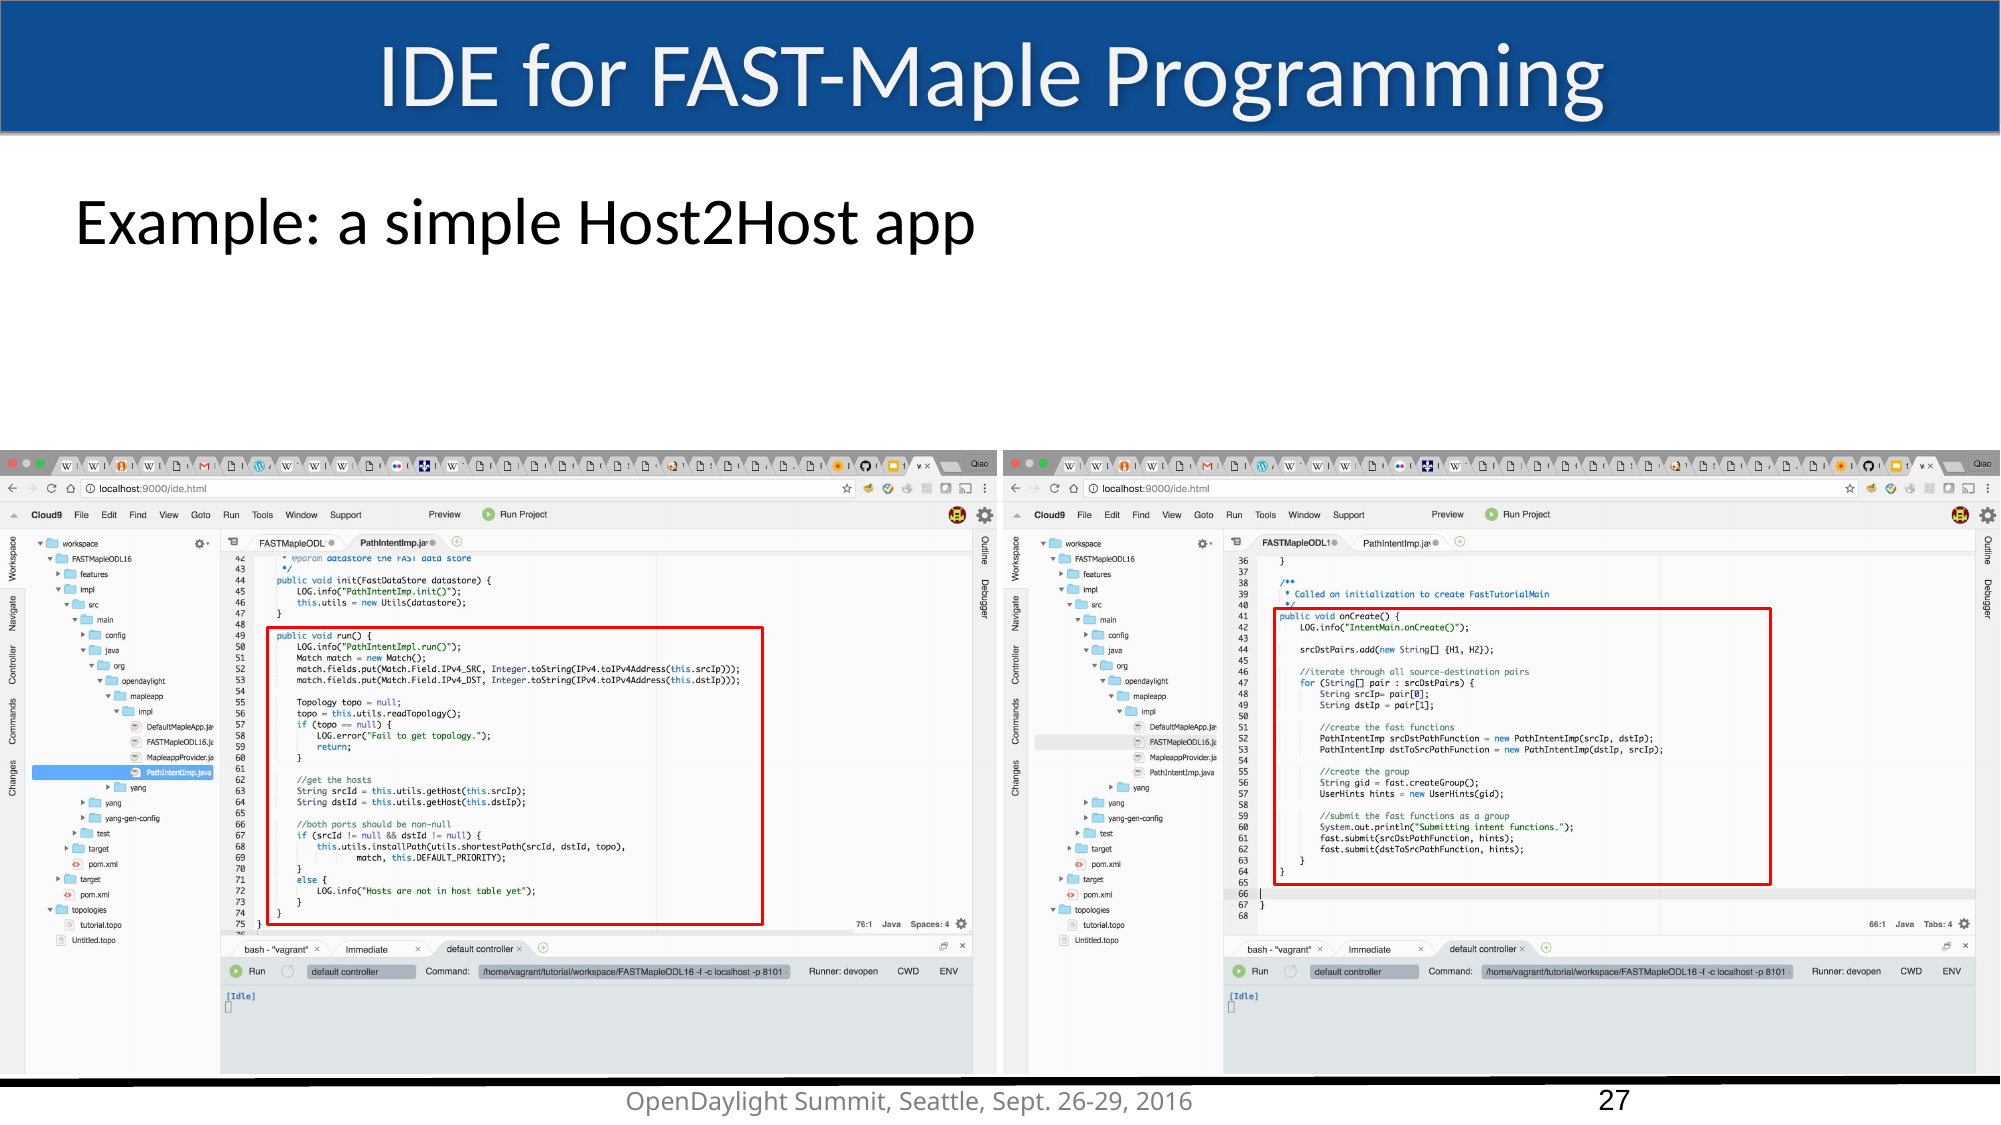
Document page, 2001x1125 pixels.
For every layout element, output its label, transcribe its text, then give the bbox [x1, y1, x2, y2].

picture [0, 133, 2001, 1125]
title IDE for FAST-Maple Programming [56, 14, 1929, 127]
list Example: a simple Host2Host app [27, 162, 1965, 450]
slide_number ‹#› [1583, 1081, 2000, 1124]
